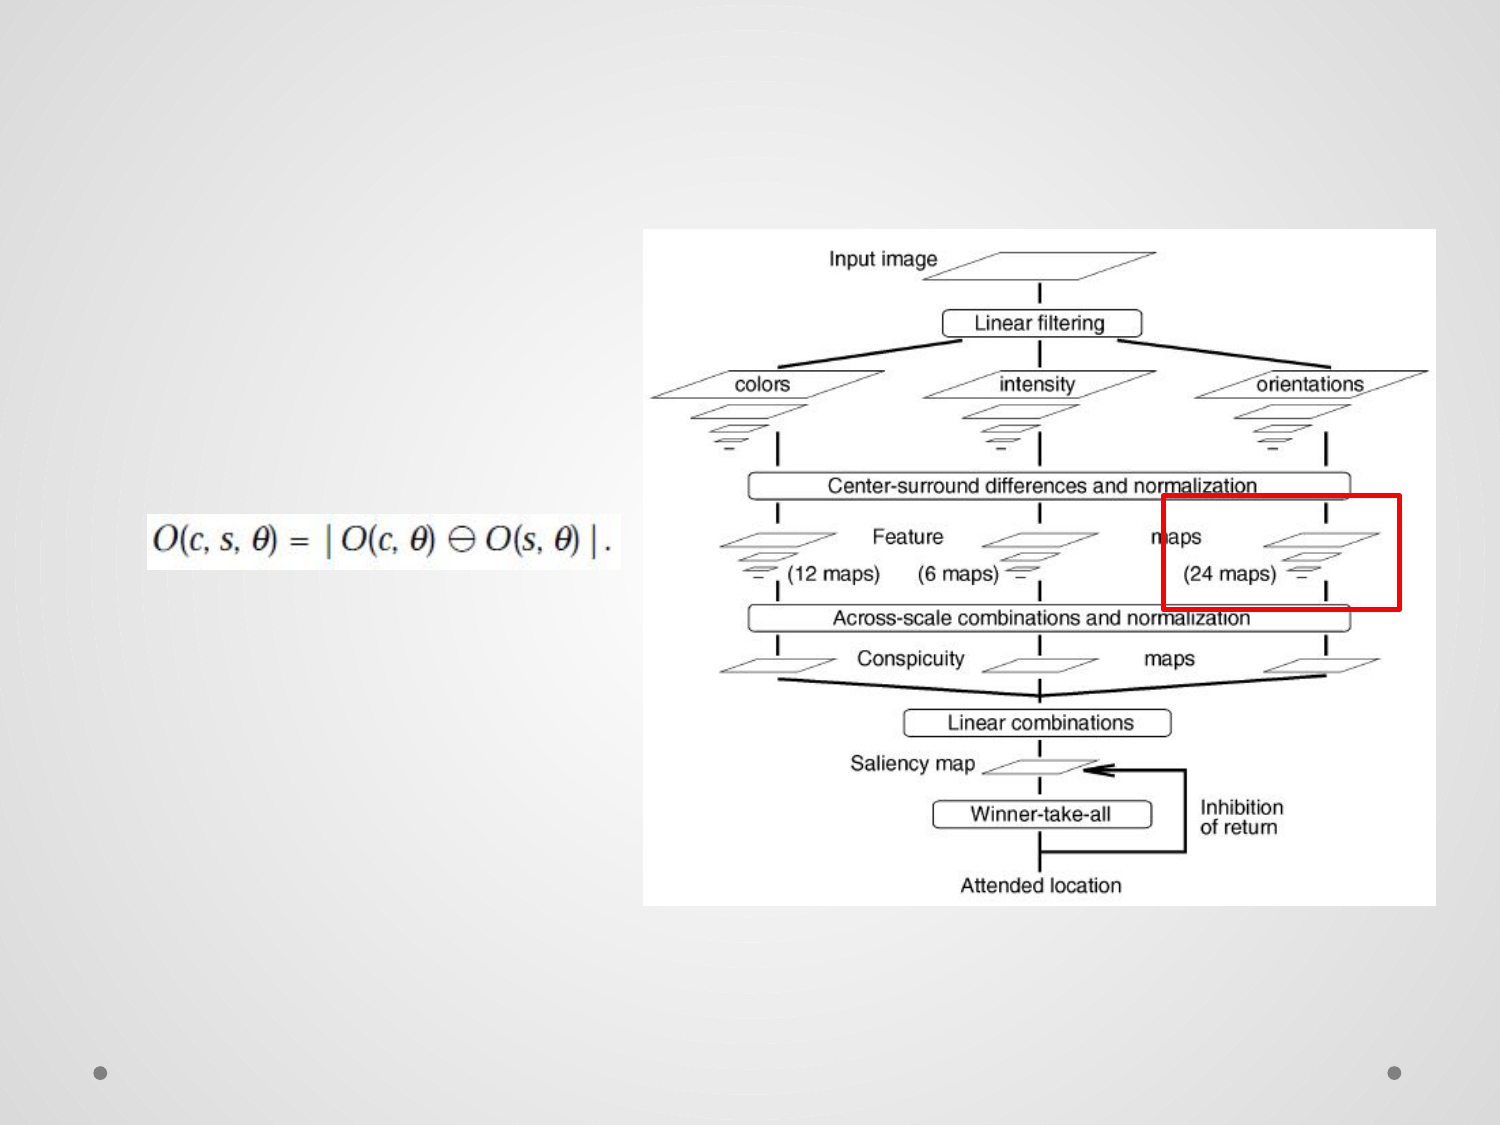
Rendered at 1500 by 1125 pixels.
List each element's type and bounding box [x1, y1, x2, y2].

picture [147, 514, 621, 570]
picture [643, 229, 1436, 907]
